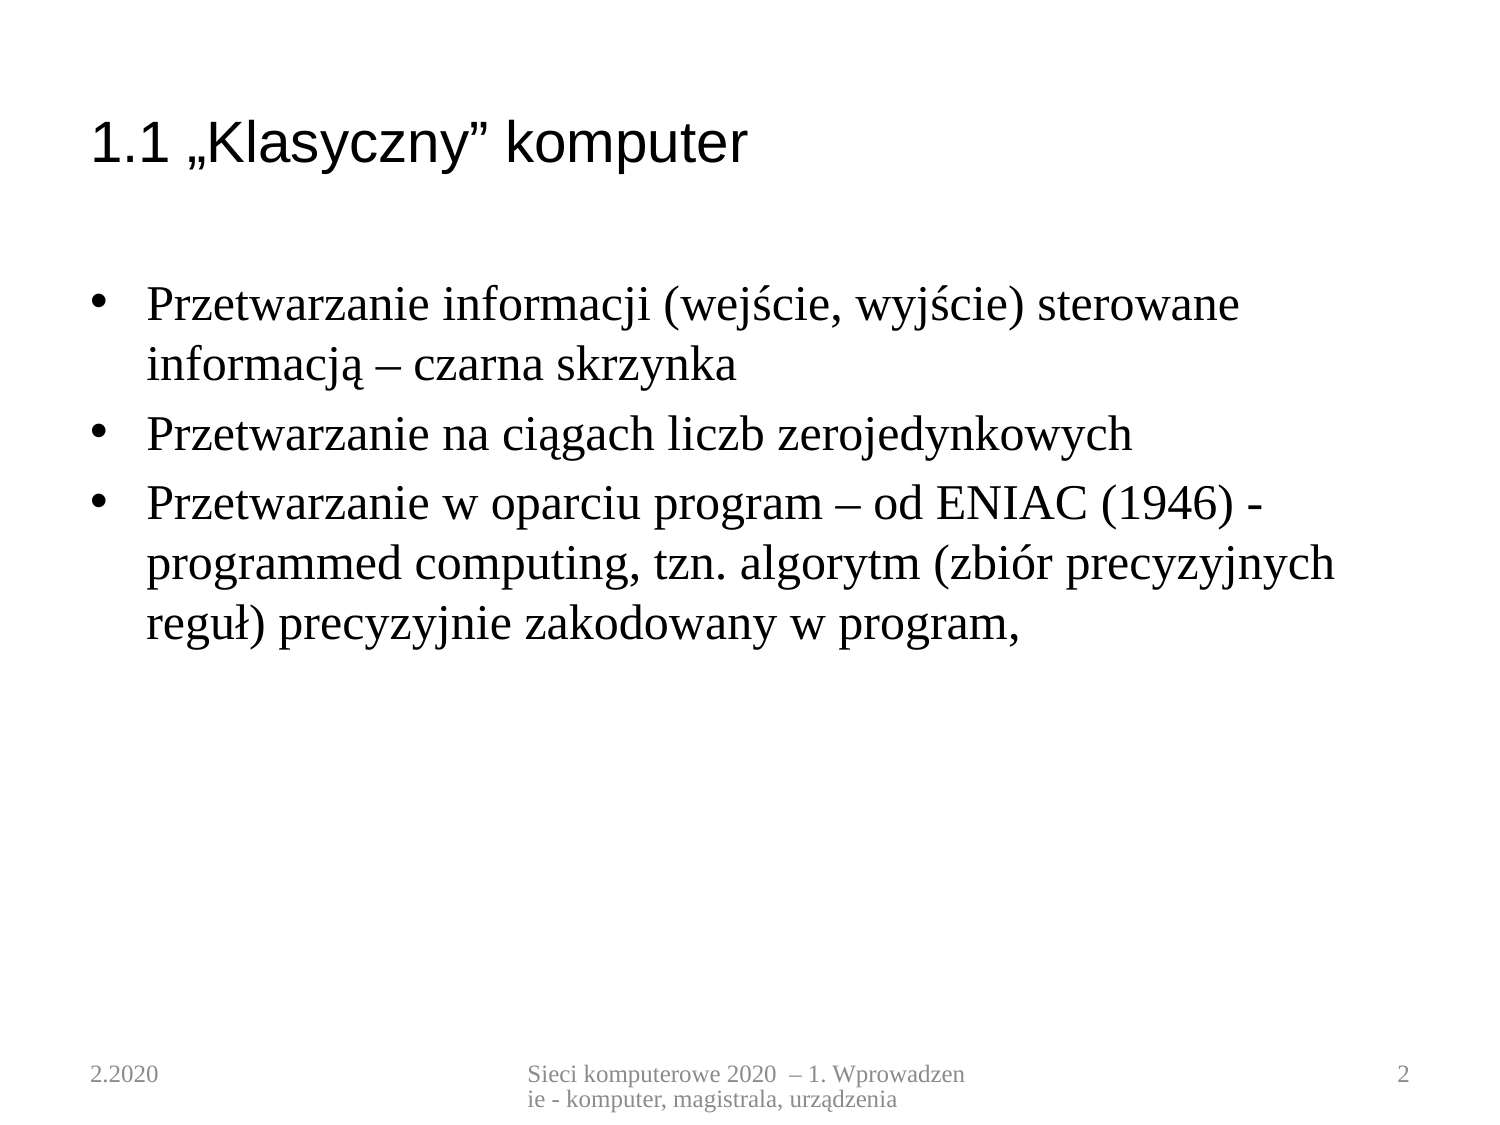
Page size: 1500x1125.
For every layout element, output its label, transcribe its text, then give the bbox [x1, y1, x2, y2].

list Przetwarzanie informacji (wejście, wyjście) sterowane informacją – czarna skrzynka Przetwarzanie na ciągach liczb zerojedynkowych Przetwarzanie w oparciu program – od ENIAC (1946) - programmed computing, tzn. algorytm (zbiór precyzyjnych reguł) precyzyjnie zakodowany w program, [75, 262, 1425, 1005]
title 1.1 „Klasyczny” komputer [75, 45, 1425, 233]
slide_number 2.2020 [75, 1042, 425, 1103]
slide_number 2 [1074, 1042, 1425, 1103]
footer Sieci komputerowe 2020 – 1. Wprowadzenie - komputer, magistrala, urządzenia [512, 1042, 988, 1103]
